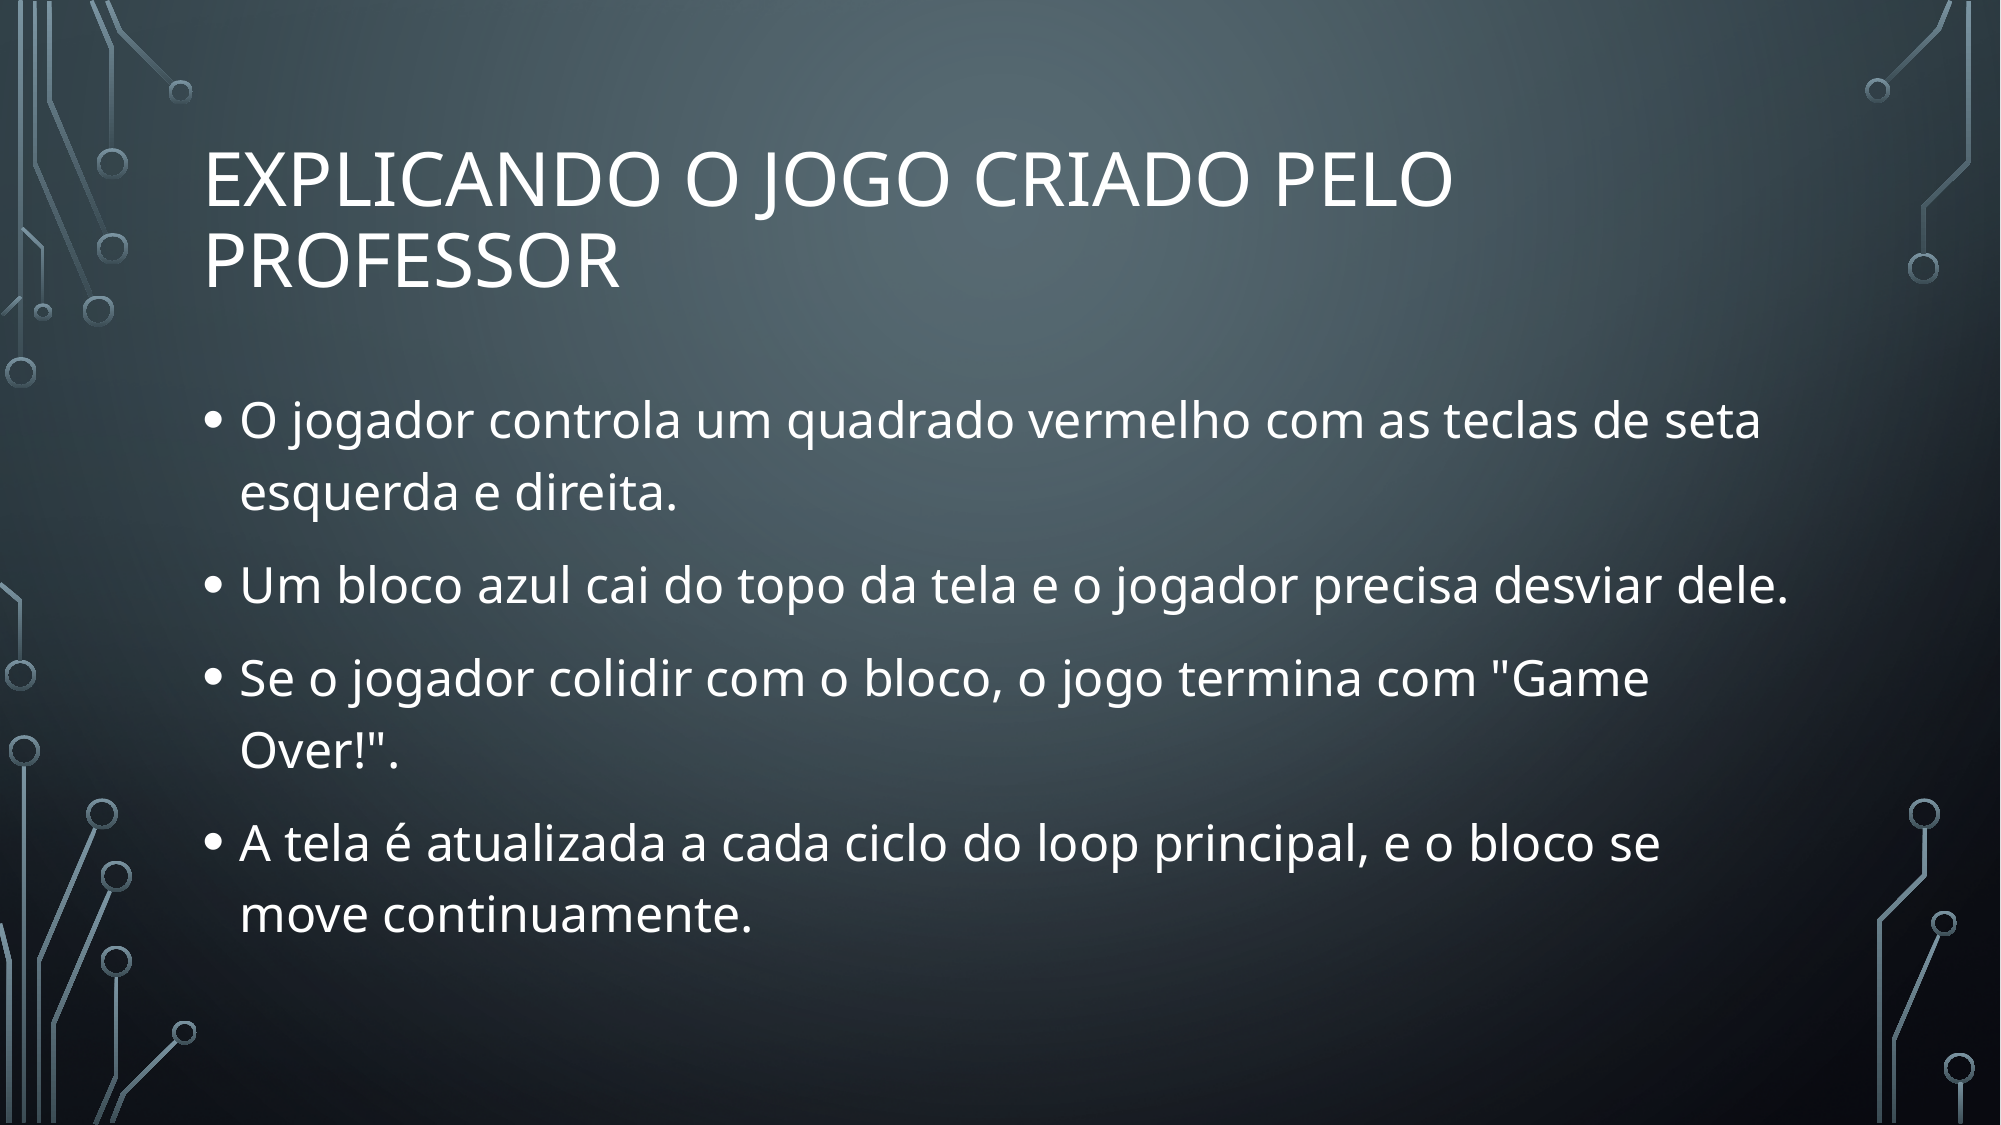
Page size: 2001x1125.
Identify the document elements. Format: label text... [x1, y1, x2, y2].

list O jogador controla um quadrado vermelho com as teclas de seta esquerda e direita. Um bloco azul cai do topo da tela e o jogador precisa desviar dele. Se o jogador colidir com o bloco, o jogo termina com "Game Over!". A tela é atualizada a cada ciclo do loop principal, e o bloco se move continuamente. [187, 369, 1813, 950]
title Explicando o jogo criado pelo professor [187, 101, 1813, 344]
